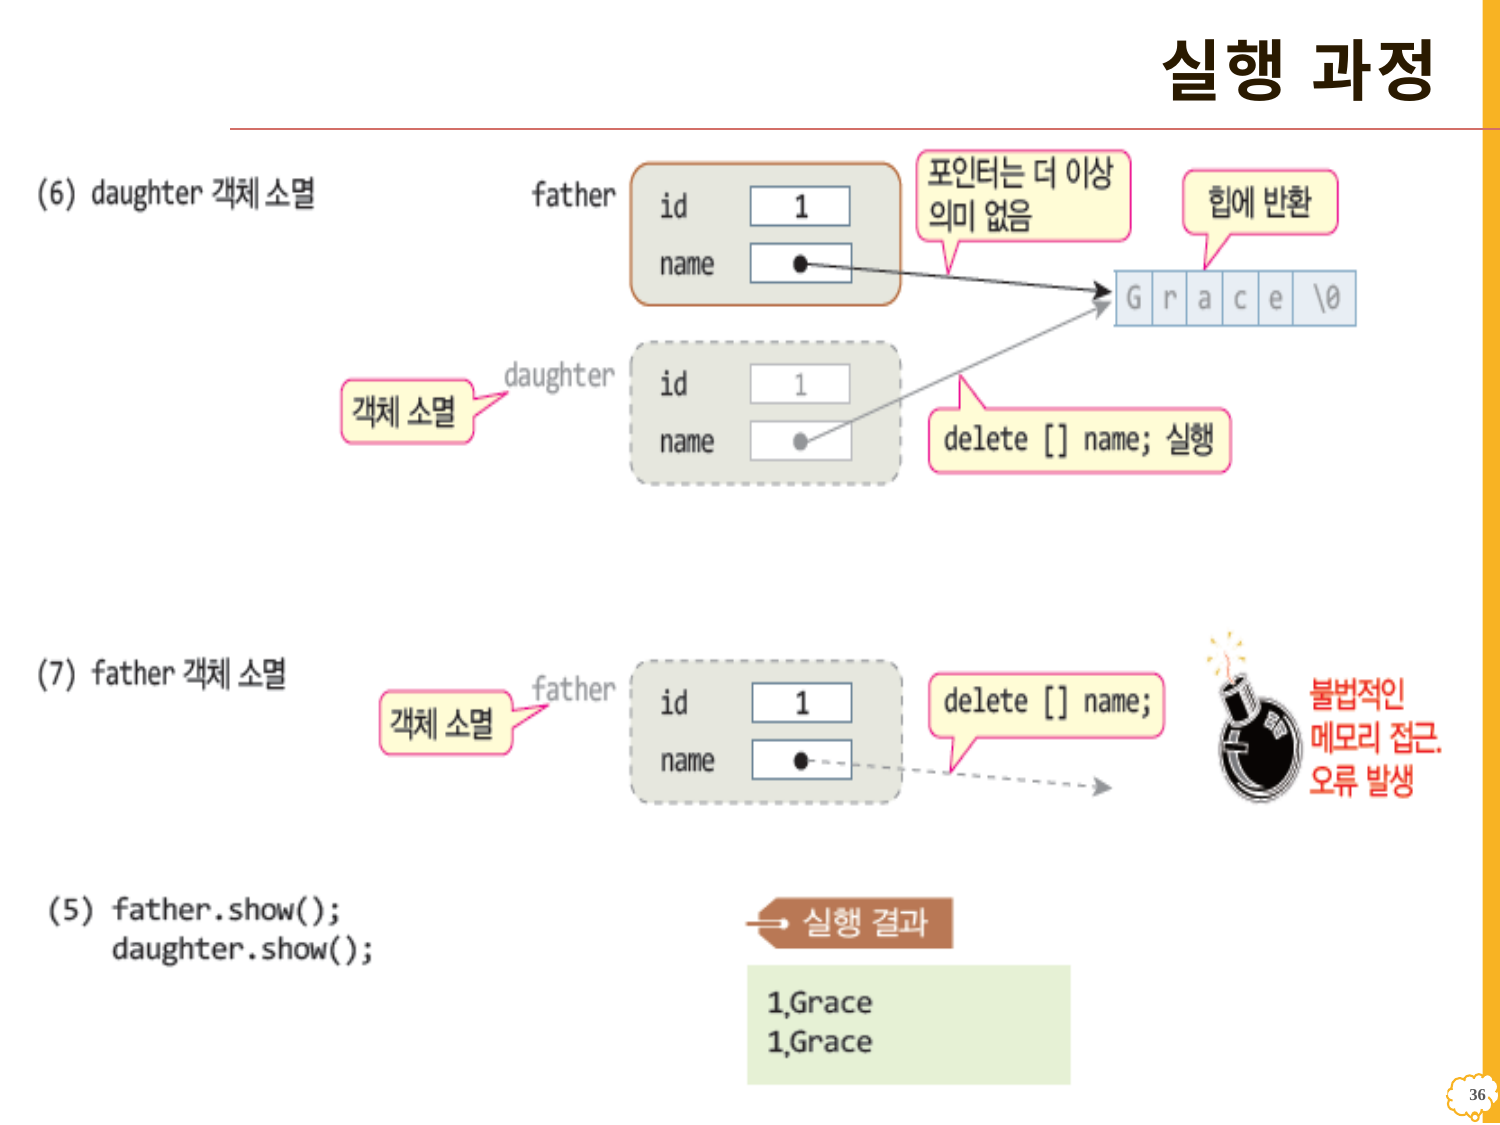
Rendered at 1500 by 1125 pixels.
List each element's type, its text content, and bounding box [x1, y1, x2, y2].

picture [19, 140, 1467, 1095]
title 실행 과정 [198, 19, 1453, 130]
slide_number 35 [1448, 1067, 1500, 1120]
